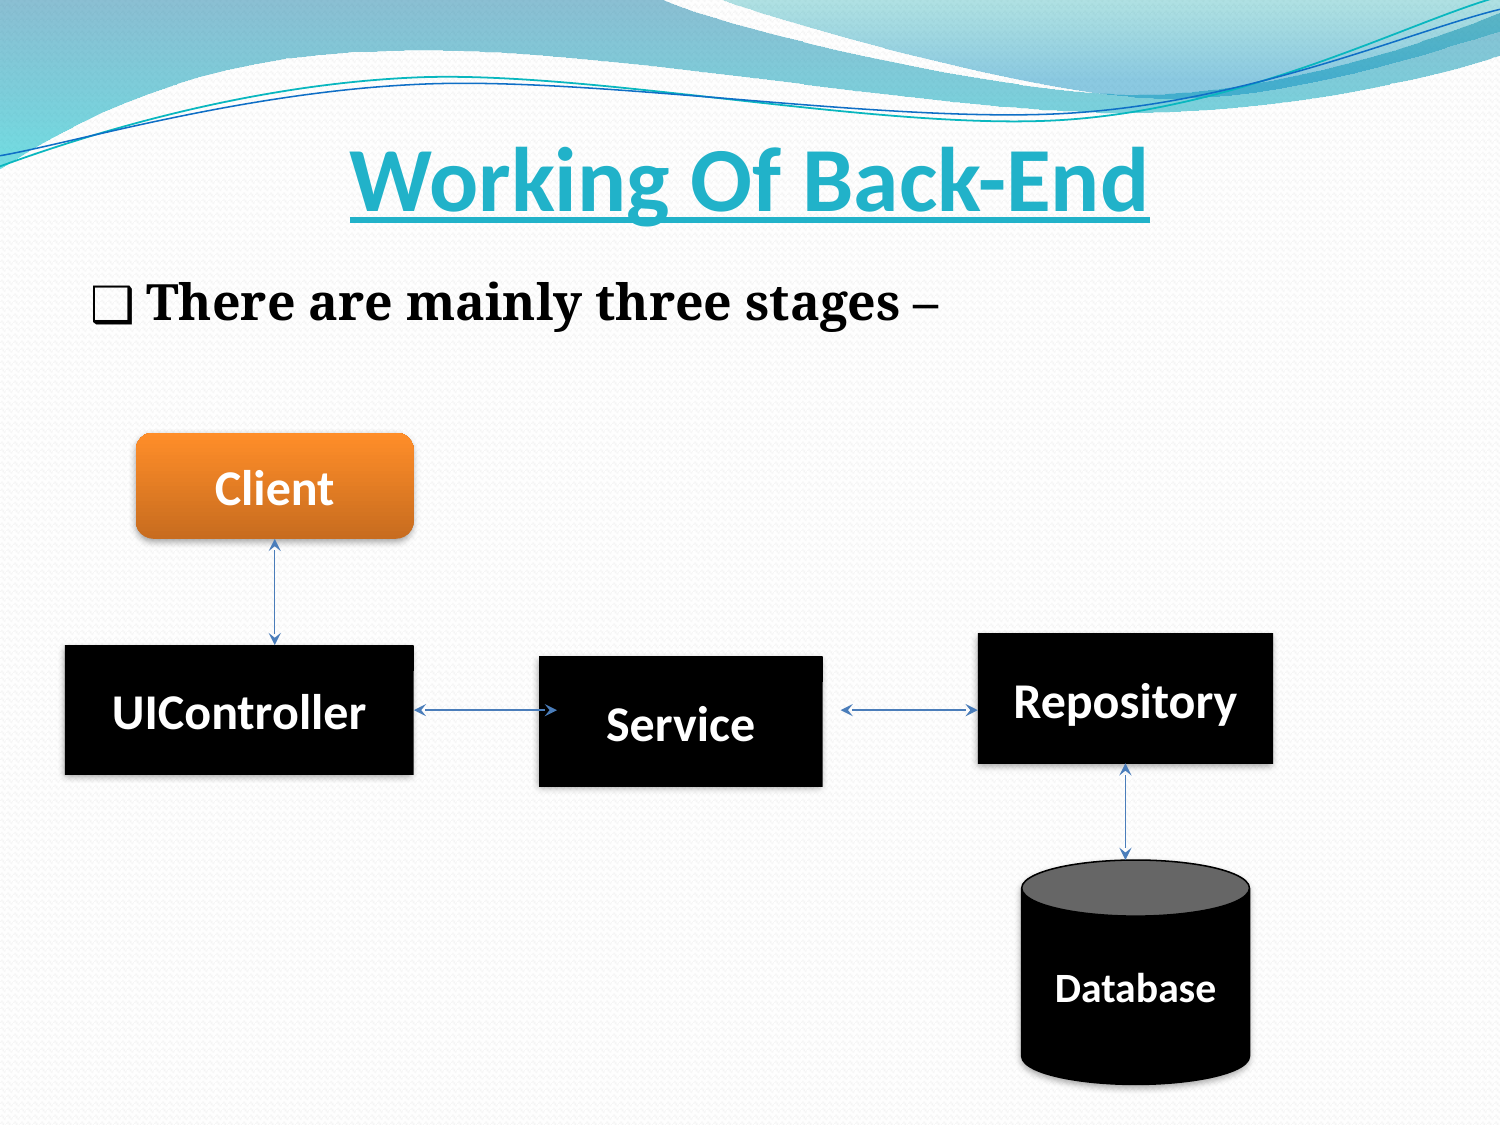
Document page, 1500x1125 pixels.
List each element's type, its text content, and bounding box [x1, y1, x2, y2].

list There are mainly three stages – [75, 262, 1425, 1005]
text_box UIController [64, 645, 414, 775]
title Working Of Back-End [75, 75, 1425, 262]
text_box Service [539, 656, 823, 787]
text_box Database [1021, 860, 1250, 1085]
text_box Repository [977, 633, 1274, 764]
text_box Client [135, 432, 414, 539]
